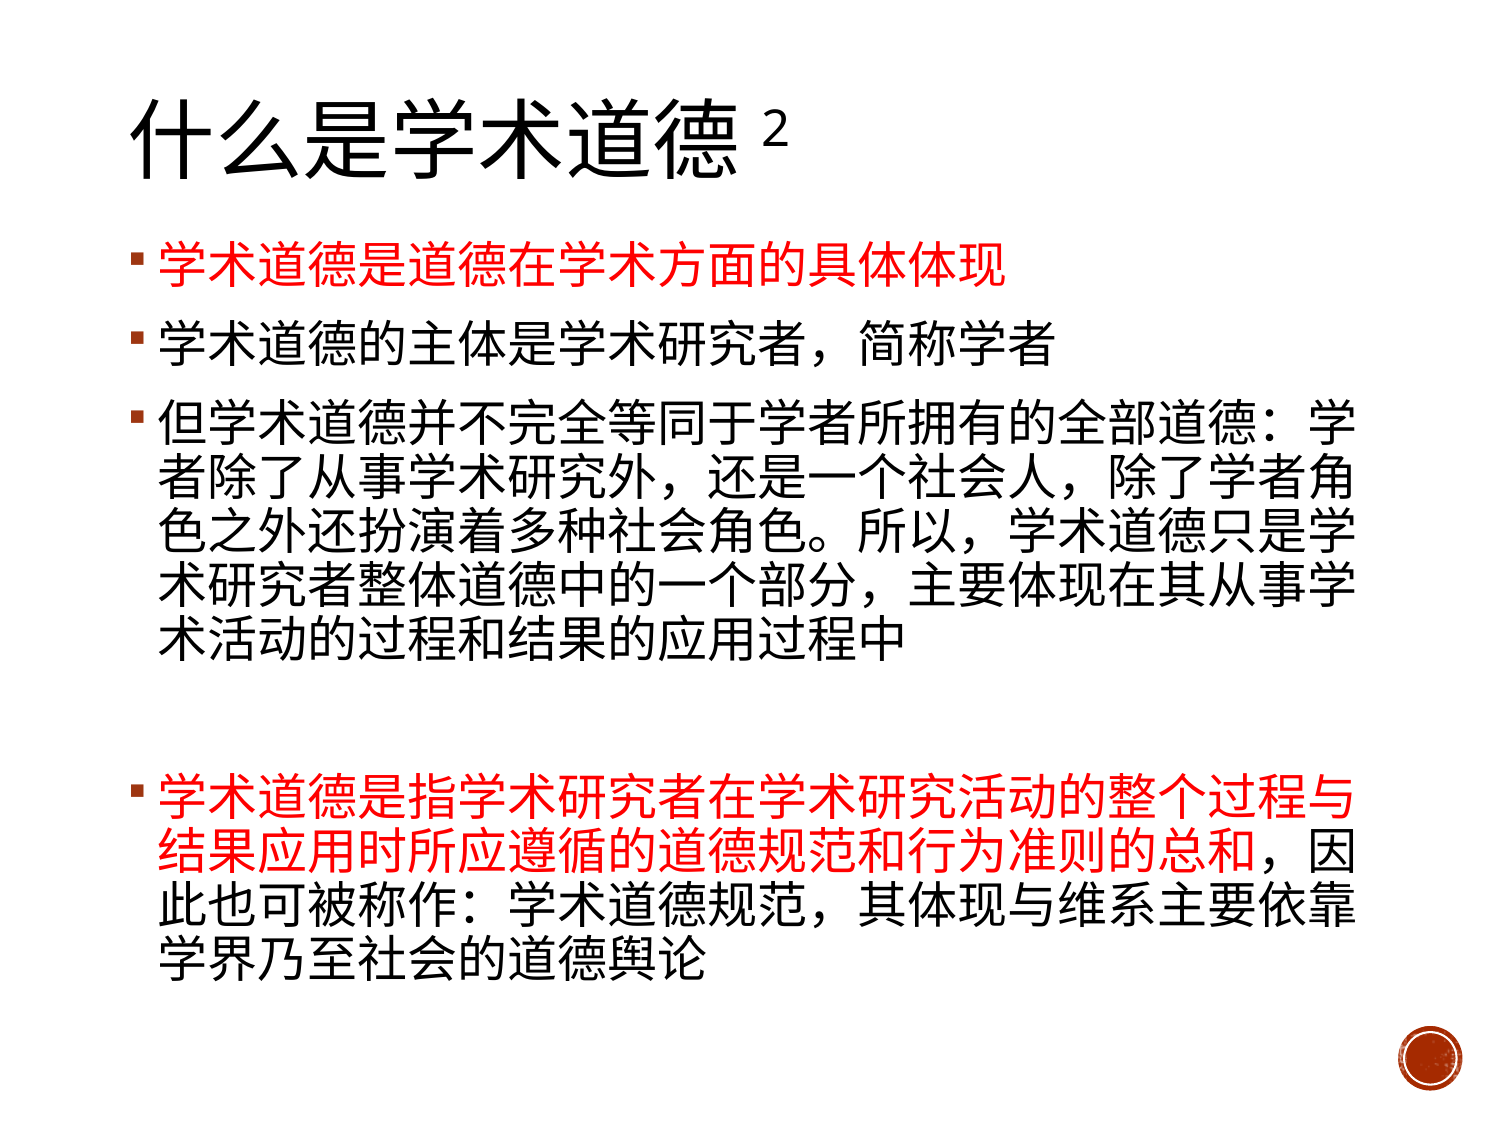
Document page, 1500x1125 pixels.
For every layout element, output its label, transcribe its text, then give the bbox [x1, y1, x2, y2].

list 学术道德是道德在学术方面的具体体现 学术道德的主体是学术研究者，简称学者 但学术道德并不完全等同于学者所拥有的全部道德：学者除了从事学术研究外，还是一个社会人，除了学者角色之外还扮演着多种社会角色。所以，学术道德只是学术研究者整体道德中的一个部分，主要体现在其从事学术活动的过程和结果的应用过程中 学术道德是指学术研究者在学术研究活动的整个过程与结果应用时所应遵循的道德规范和行为准则的总和，因此也可被称作：学术道德规范，其体现与维系主要依靠学界乃至社会的道德舆论 [112, 232, 1388, 1013]
title 什么是学术道德2 [112, 79, 1388, 209]
